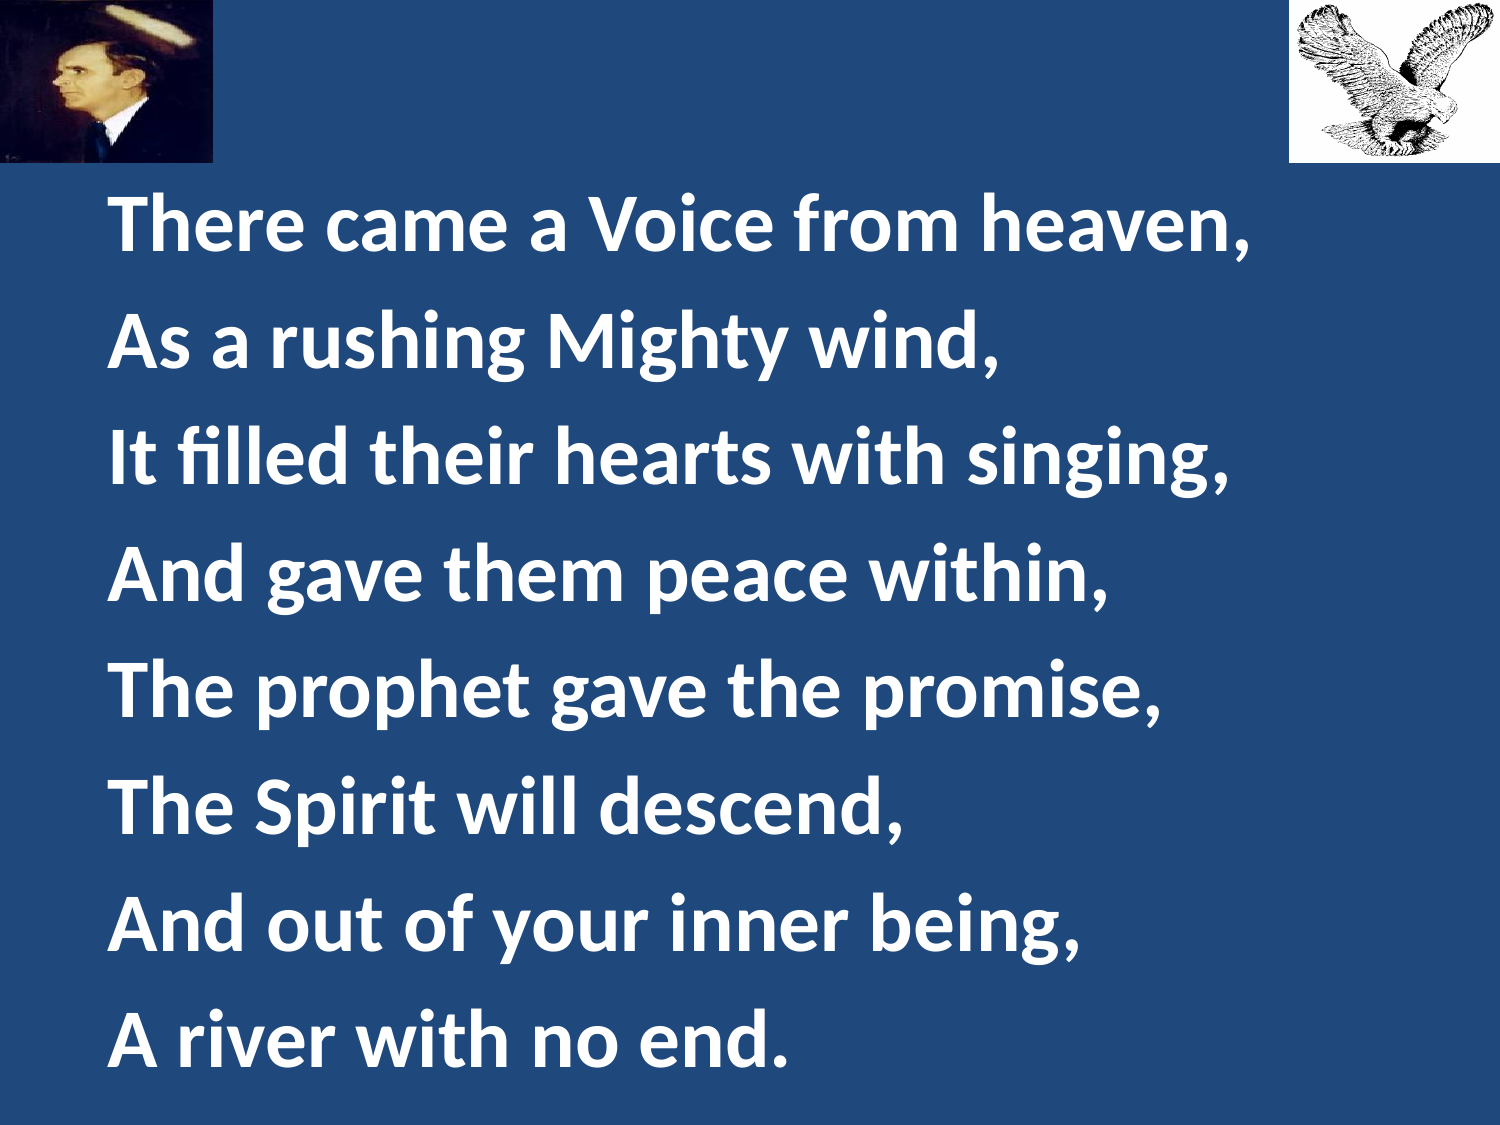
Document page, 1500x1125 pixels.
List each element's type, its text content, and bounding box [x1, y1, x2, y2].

list There came a Voice from heaven, As a rushing Mighty wind, It filled their hearts with singing, And gave them peace within, The prophet gave the promise, The Spirit will descend, And out of your inner being, A river with no end. [92, 160, 1500, 1125]
picture [0, 0, 213, 163]
picture [1288, 0, 1500, 163]
